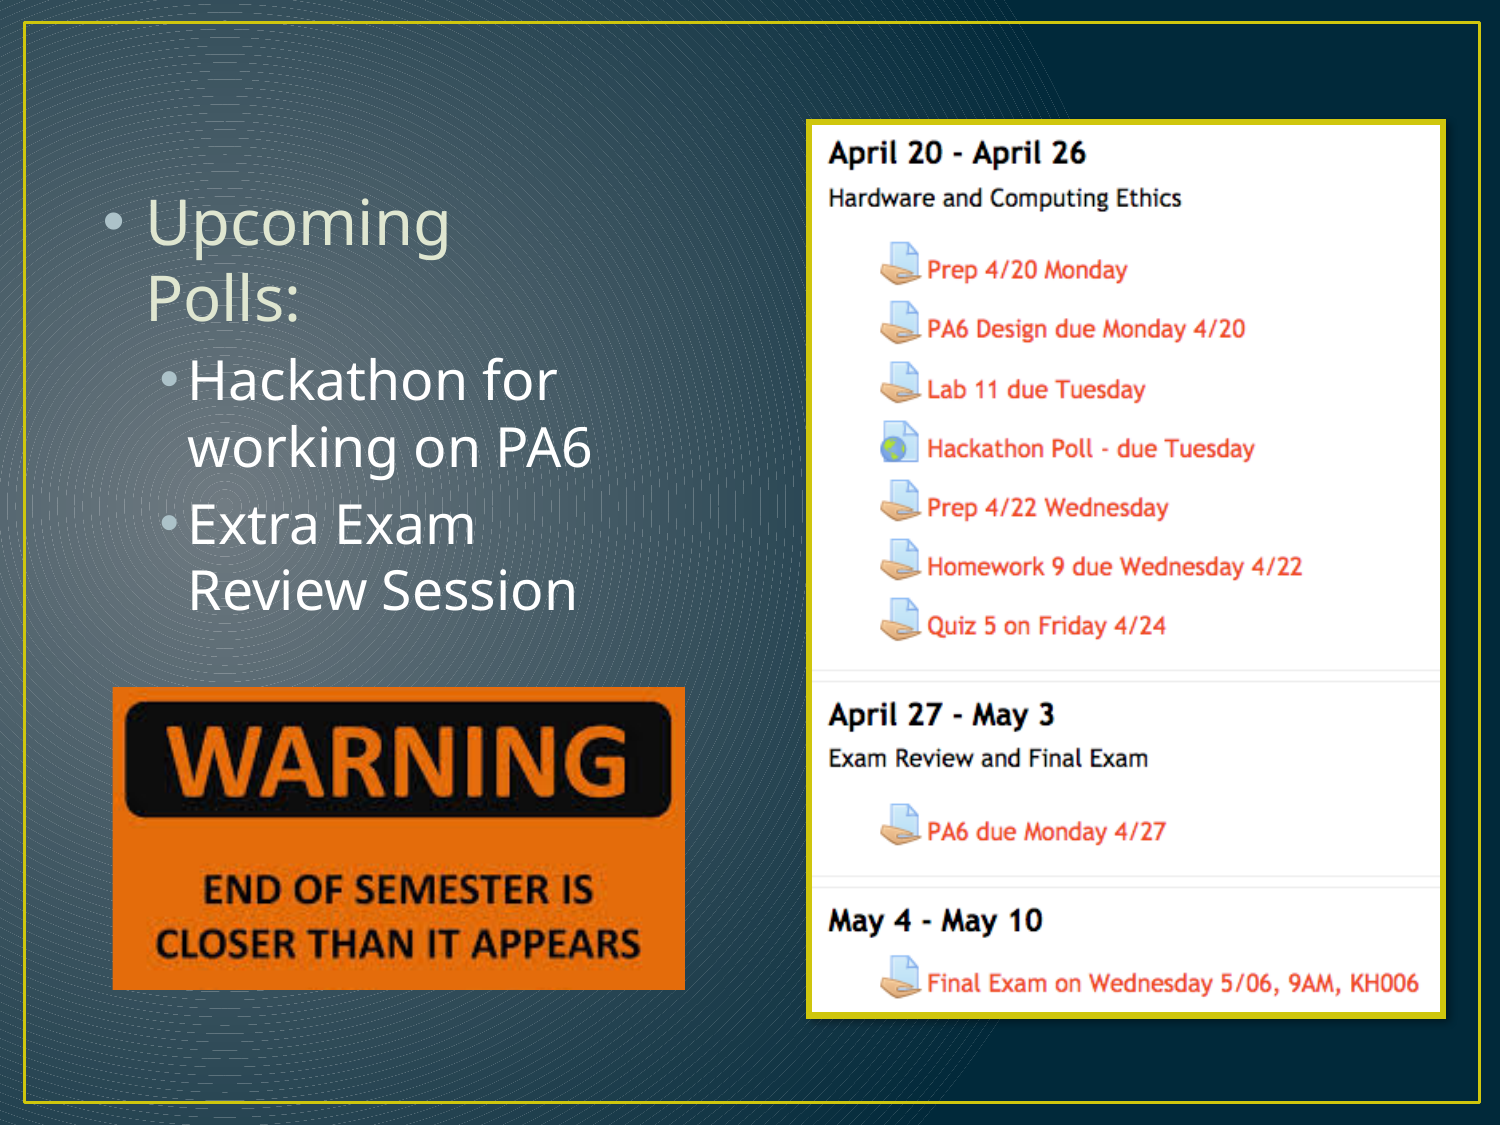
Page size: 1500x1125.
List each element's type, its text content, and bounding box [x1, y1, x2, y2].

picture [112, 687, 686, 990]
list Upcoming Polls: Hackathon for working on PA6 Extra Exam Review Session [87, 174, 625, 679]
picture [812, 124, 1441, 1013]
